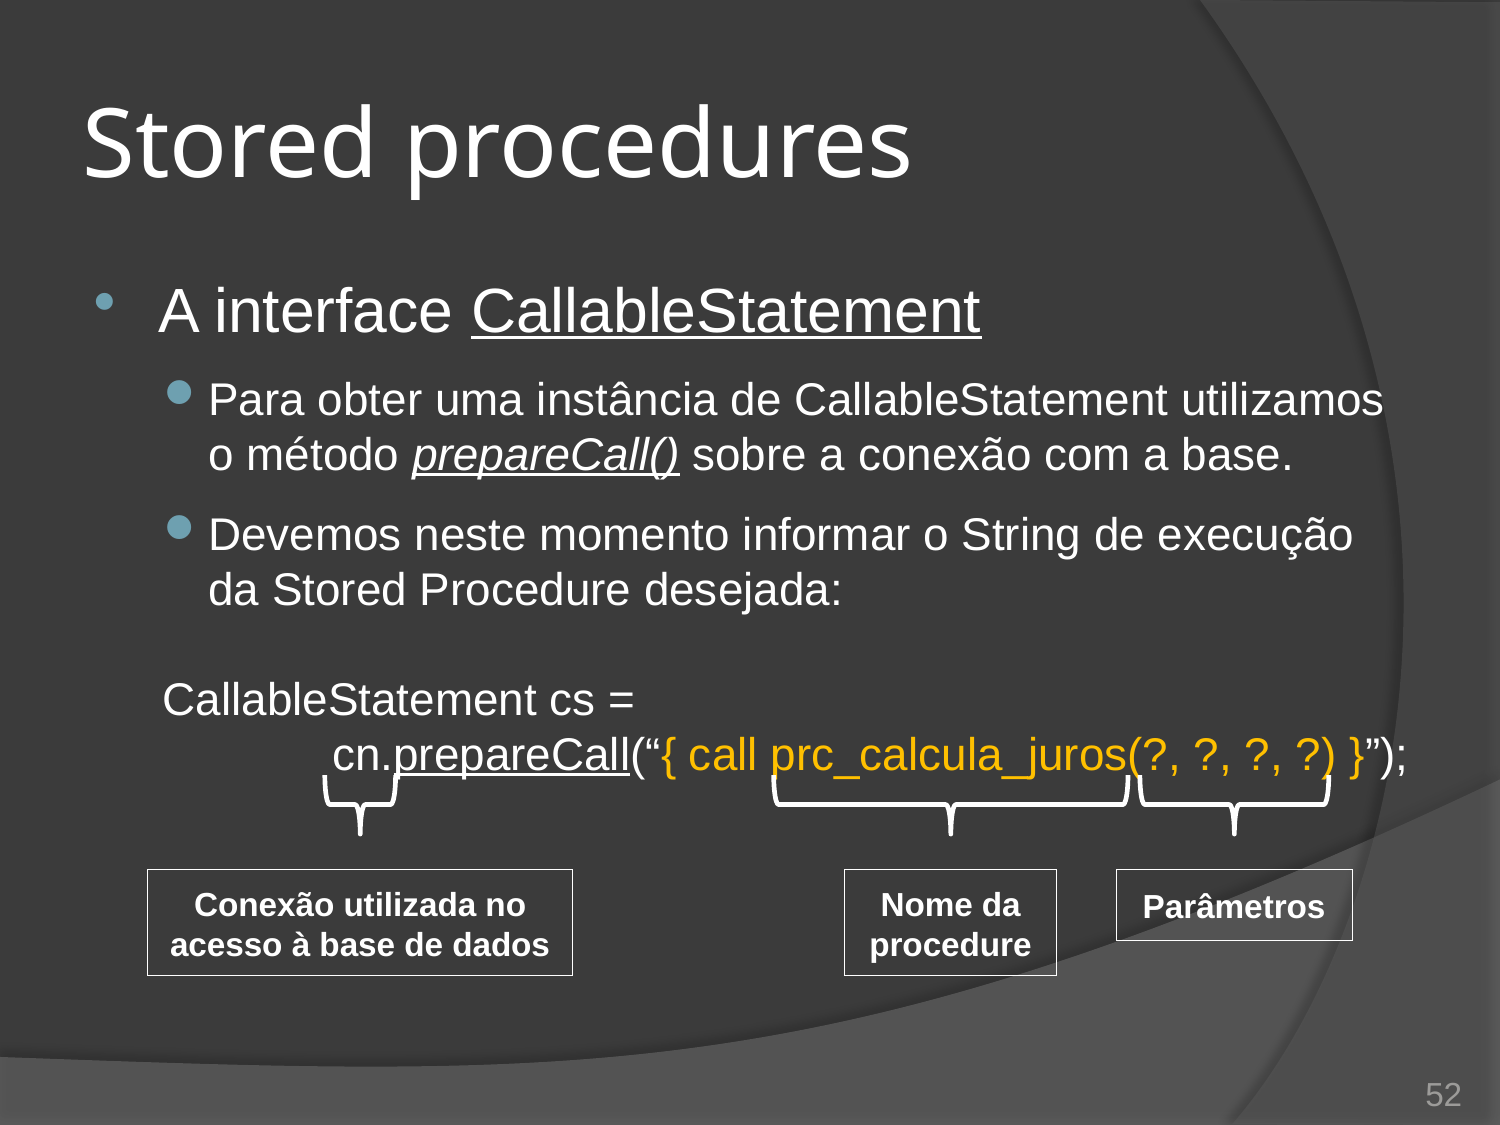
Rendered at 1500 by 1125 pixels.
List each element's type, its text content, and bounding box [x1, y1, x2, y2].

text_box [772, 775, 1129, 835]
slide_number 52 [1337, 1053, 1463, 1114]
text_box [1139, 775, 1330, 835]
title Stored procedures [74, 44, 1301, 233]
text_box Parâmetros [1116, 869, 1353, 941]
text_box Nome da procedure [844, 869, 1057, 976]
list A interface CallableStatement Para obter uma instância de CallableStatement utilizamos o método prepareCall() sobre a conexão com a base. Devemos neste momento informar o String de execução da Stored Procedure desejada: CallableStatement cs = cn.prepareCall(“{ call prc_calcula_juros(?, ?, ?, ?) }”); [74, 262, 1424, 1006]
text_box Conexão utilizada no acesso à base de dados [147, 869, 573, 976]
text_box [324, 775, 397, 835]
